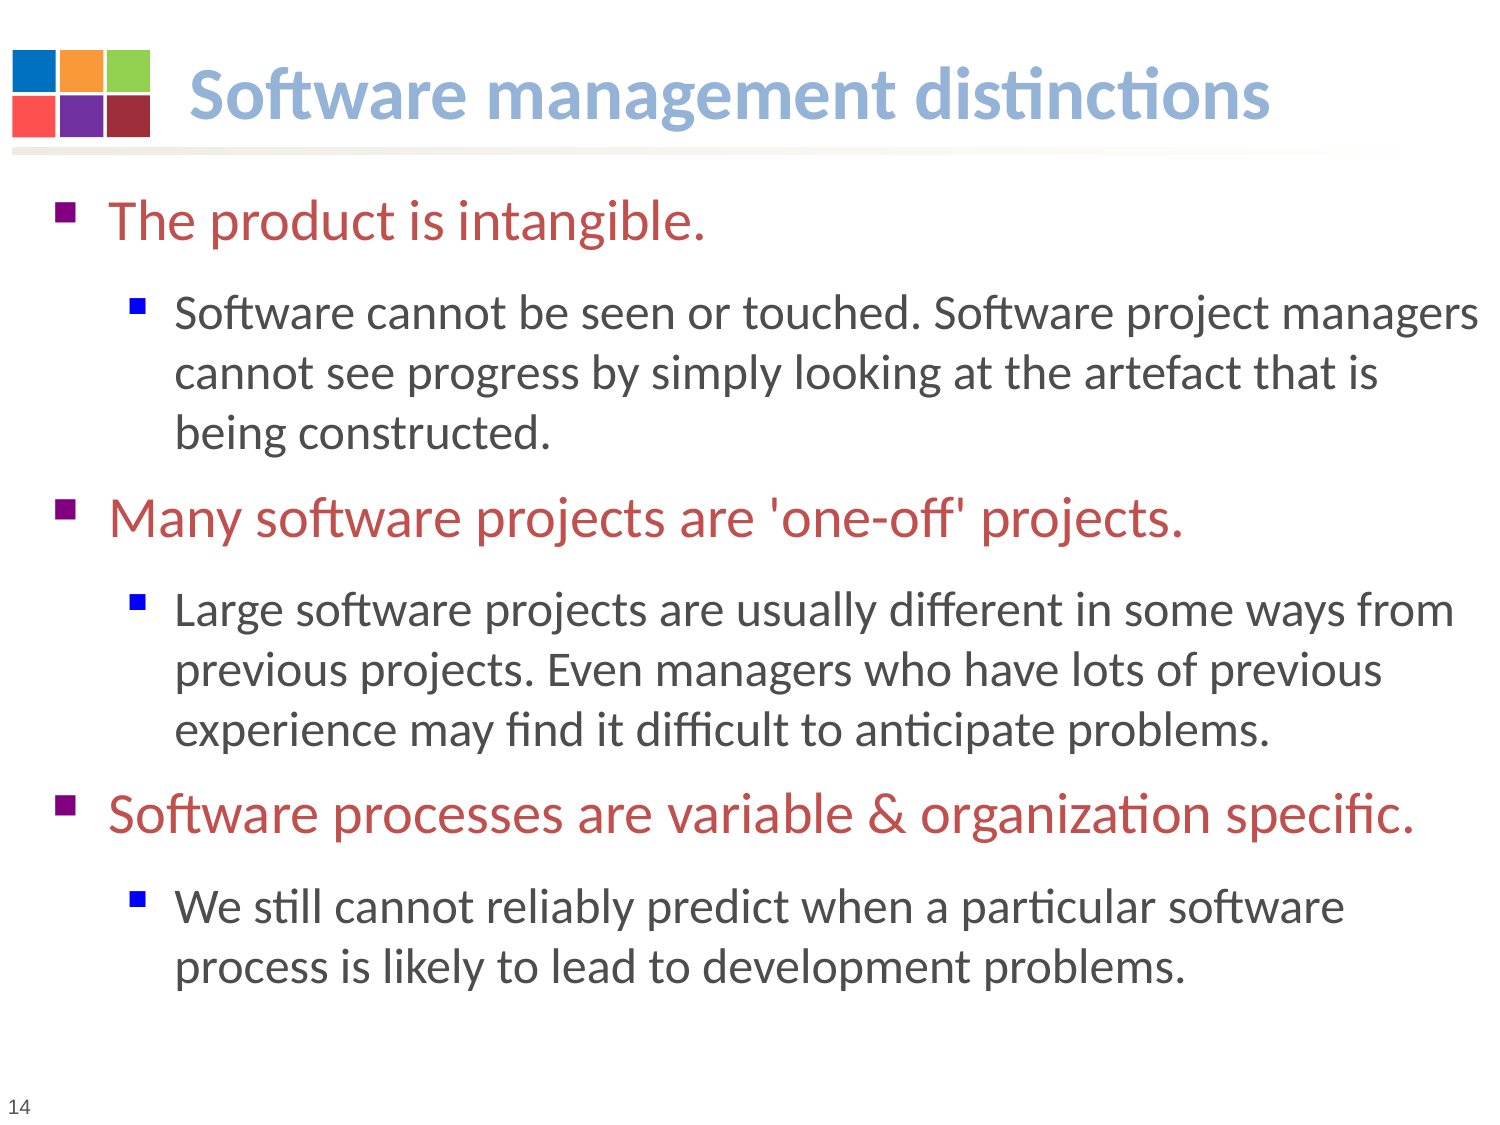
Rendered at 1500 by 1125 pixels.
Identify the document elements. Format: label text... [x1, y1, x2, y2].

title Software management distinctions [174, 24, 1475, 142]
list The product is intangible. Software cannot be seen or touched. Software project managers cannot see progress by simply looking at the artefact that is being constructed. Many software projects are 'one-off' projects. Large software projects are usually different in some ways from previous projects. Even managers who have lots of previous experience may find it difficult to anticipate problems. Software processes are variable & organization specific. We still cannot reliably predict when a particular software process is likely to lead to development problems. [37, 174, 1500, 1088]
